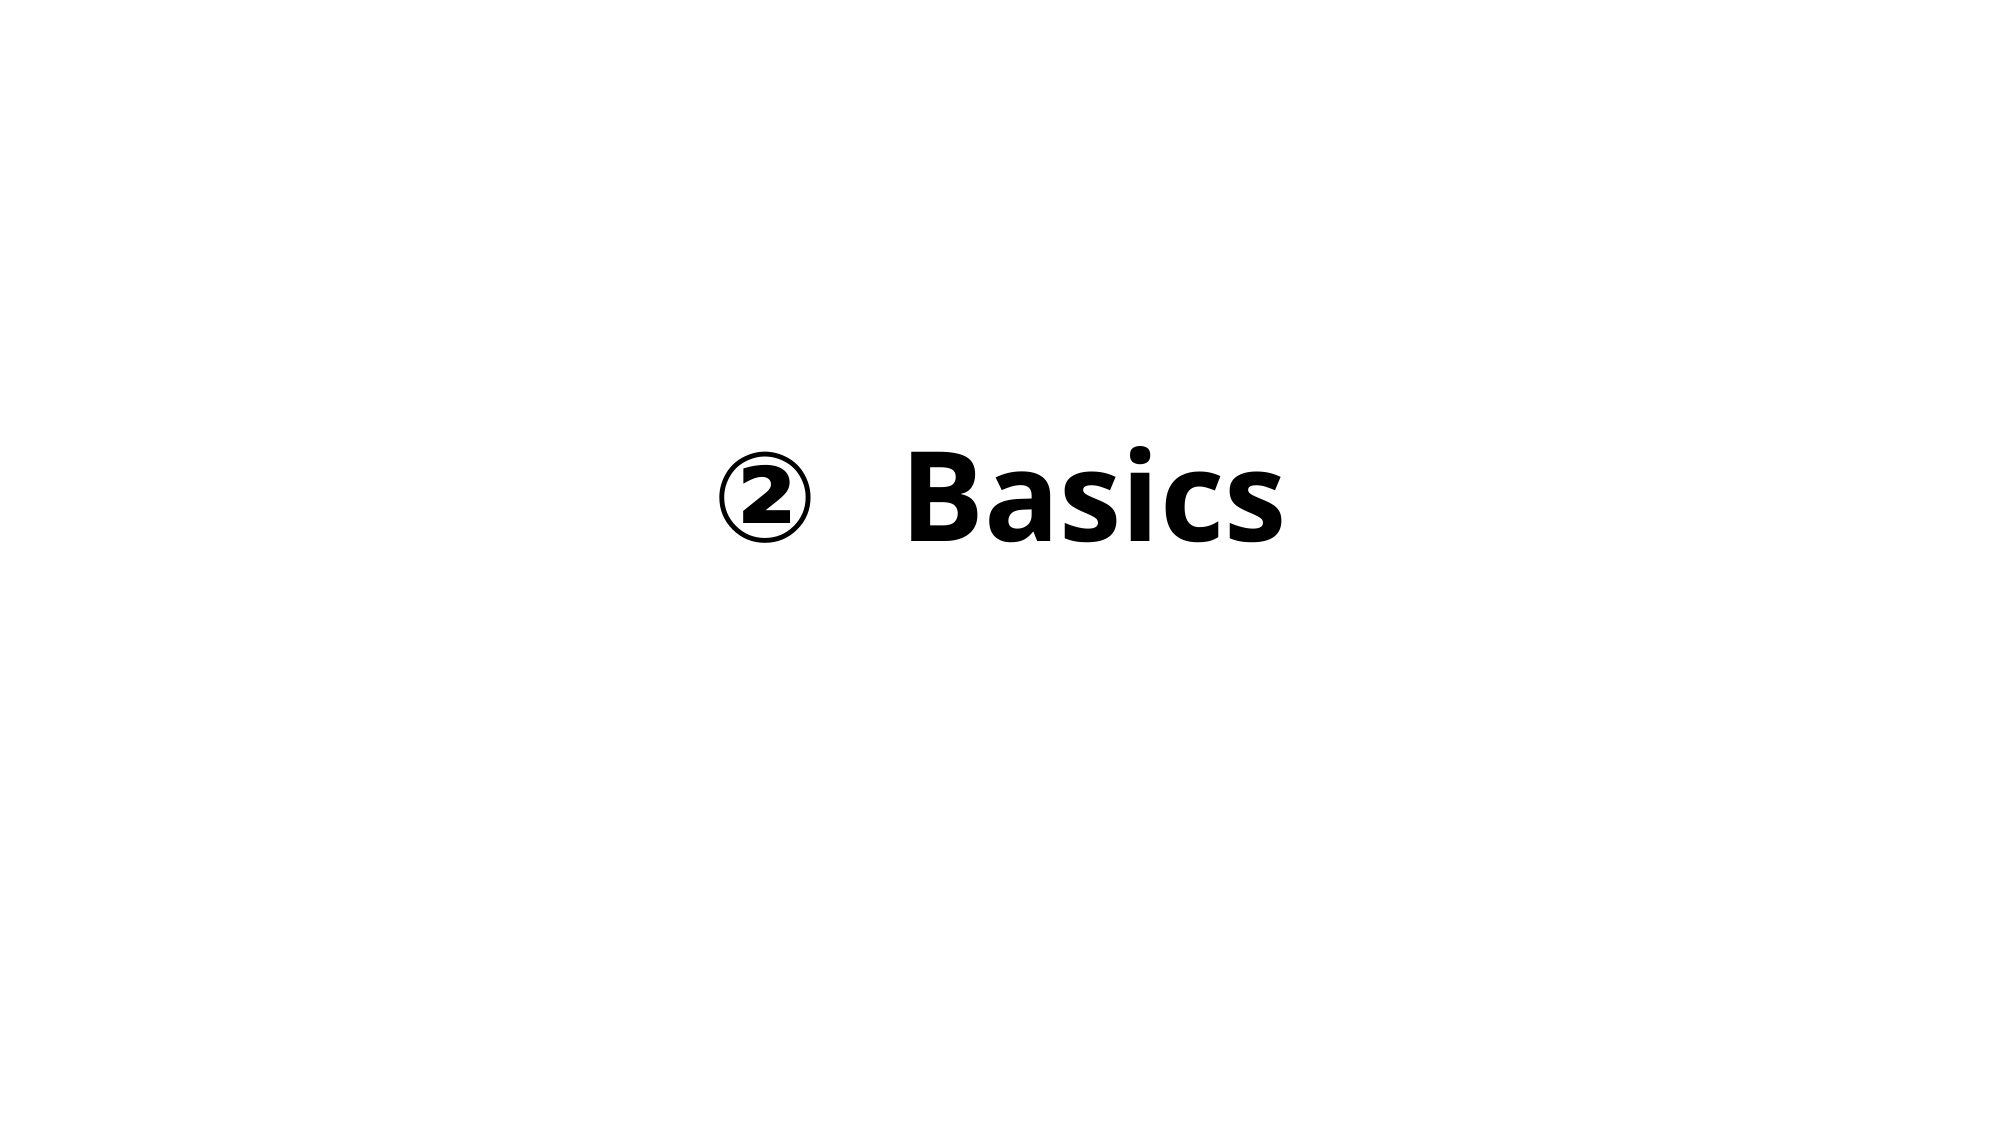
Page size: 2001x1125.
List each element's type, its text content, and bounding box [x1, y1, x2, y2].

title Basics [249, 184, 1750, 576]
